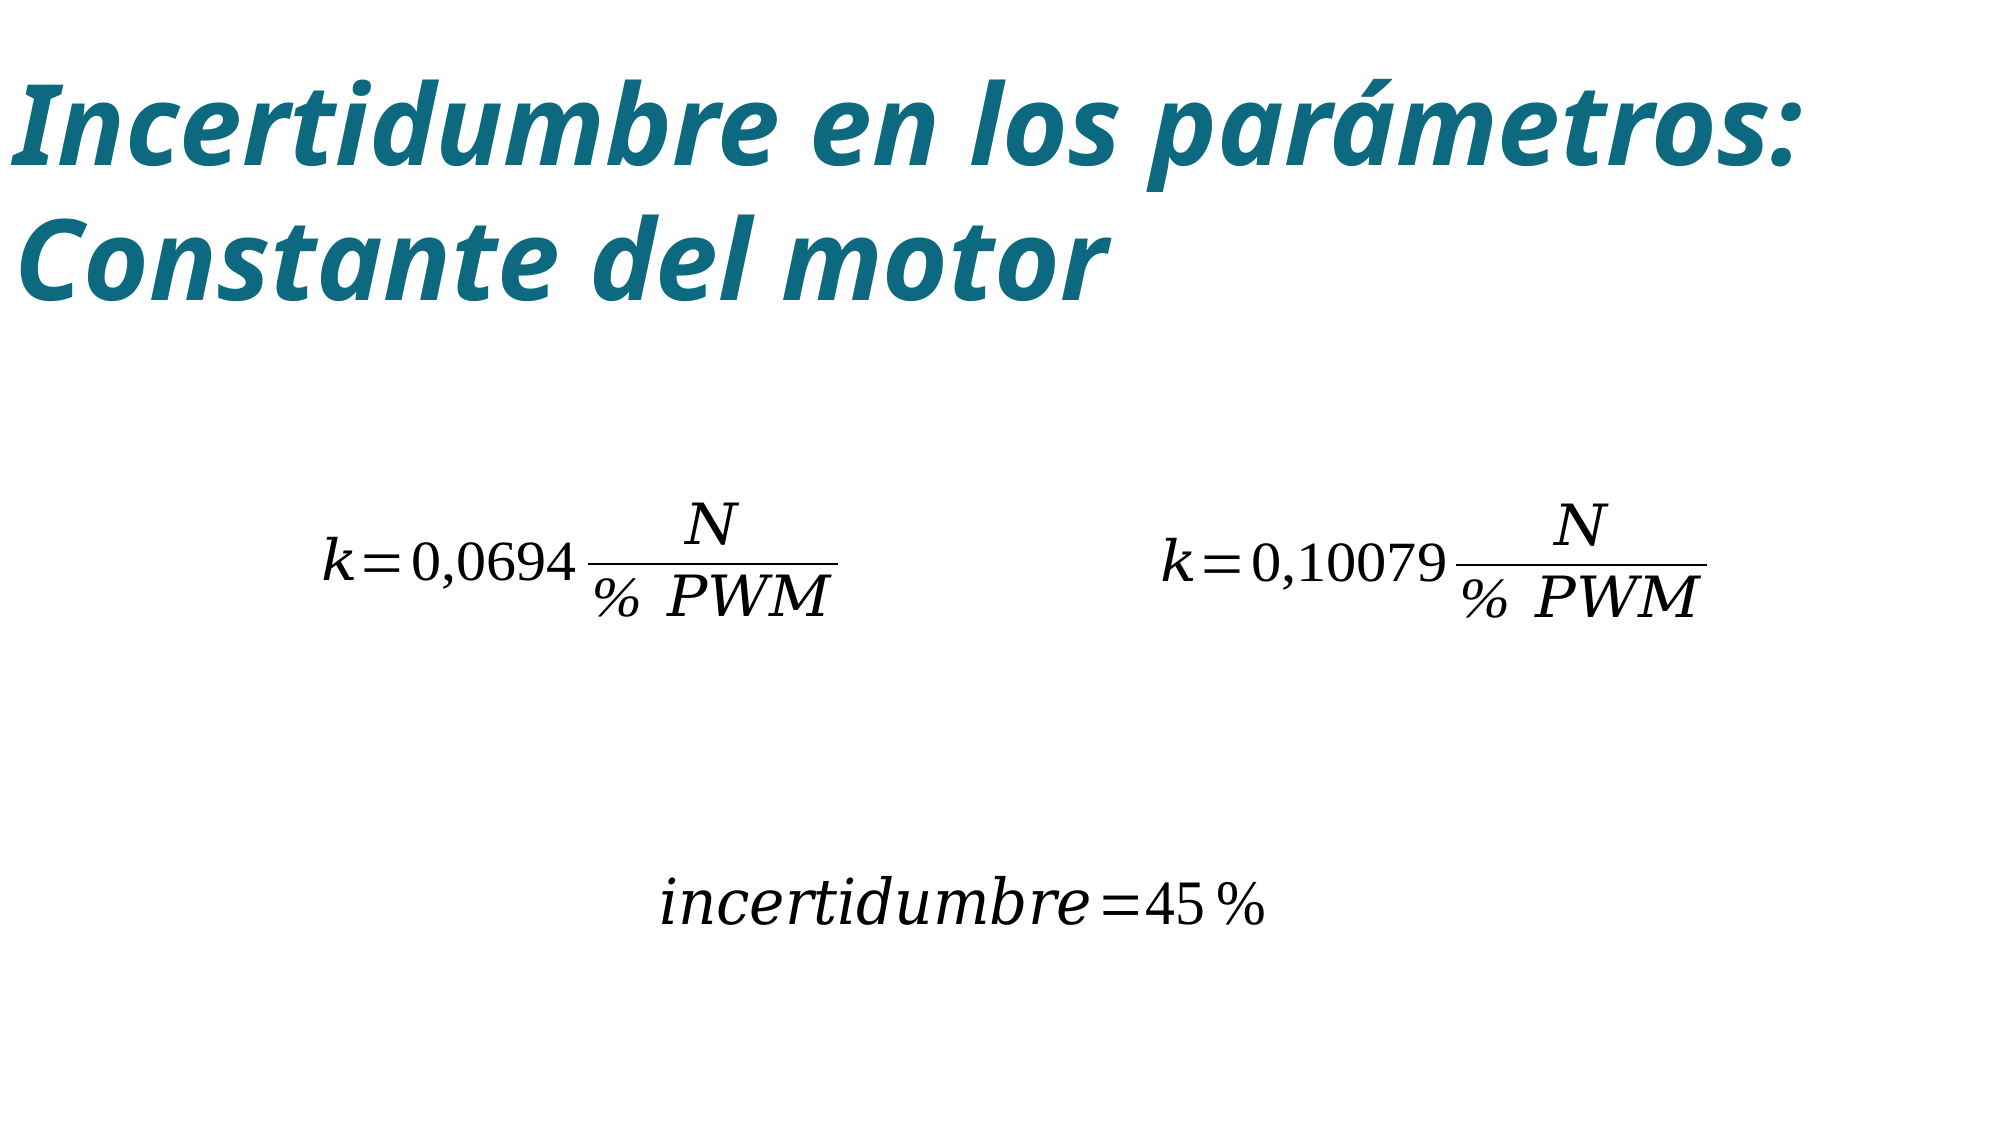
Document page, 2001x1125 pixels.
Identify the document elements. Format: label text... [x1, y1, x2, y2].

text_box Incertidumbre en los parámetros: Constante del motor [0, 45, 1926, 331]
